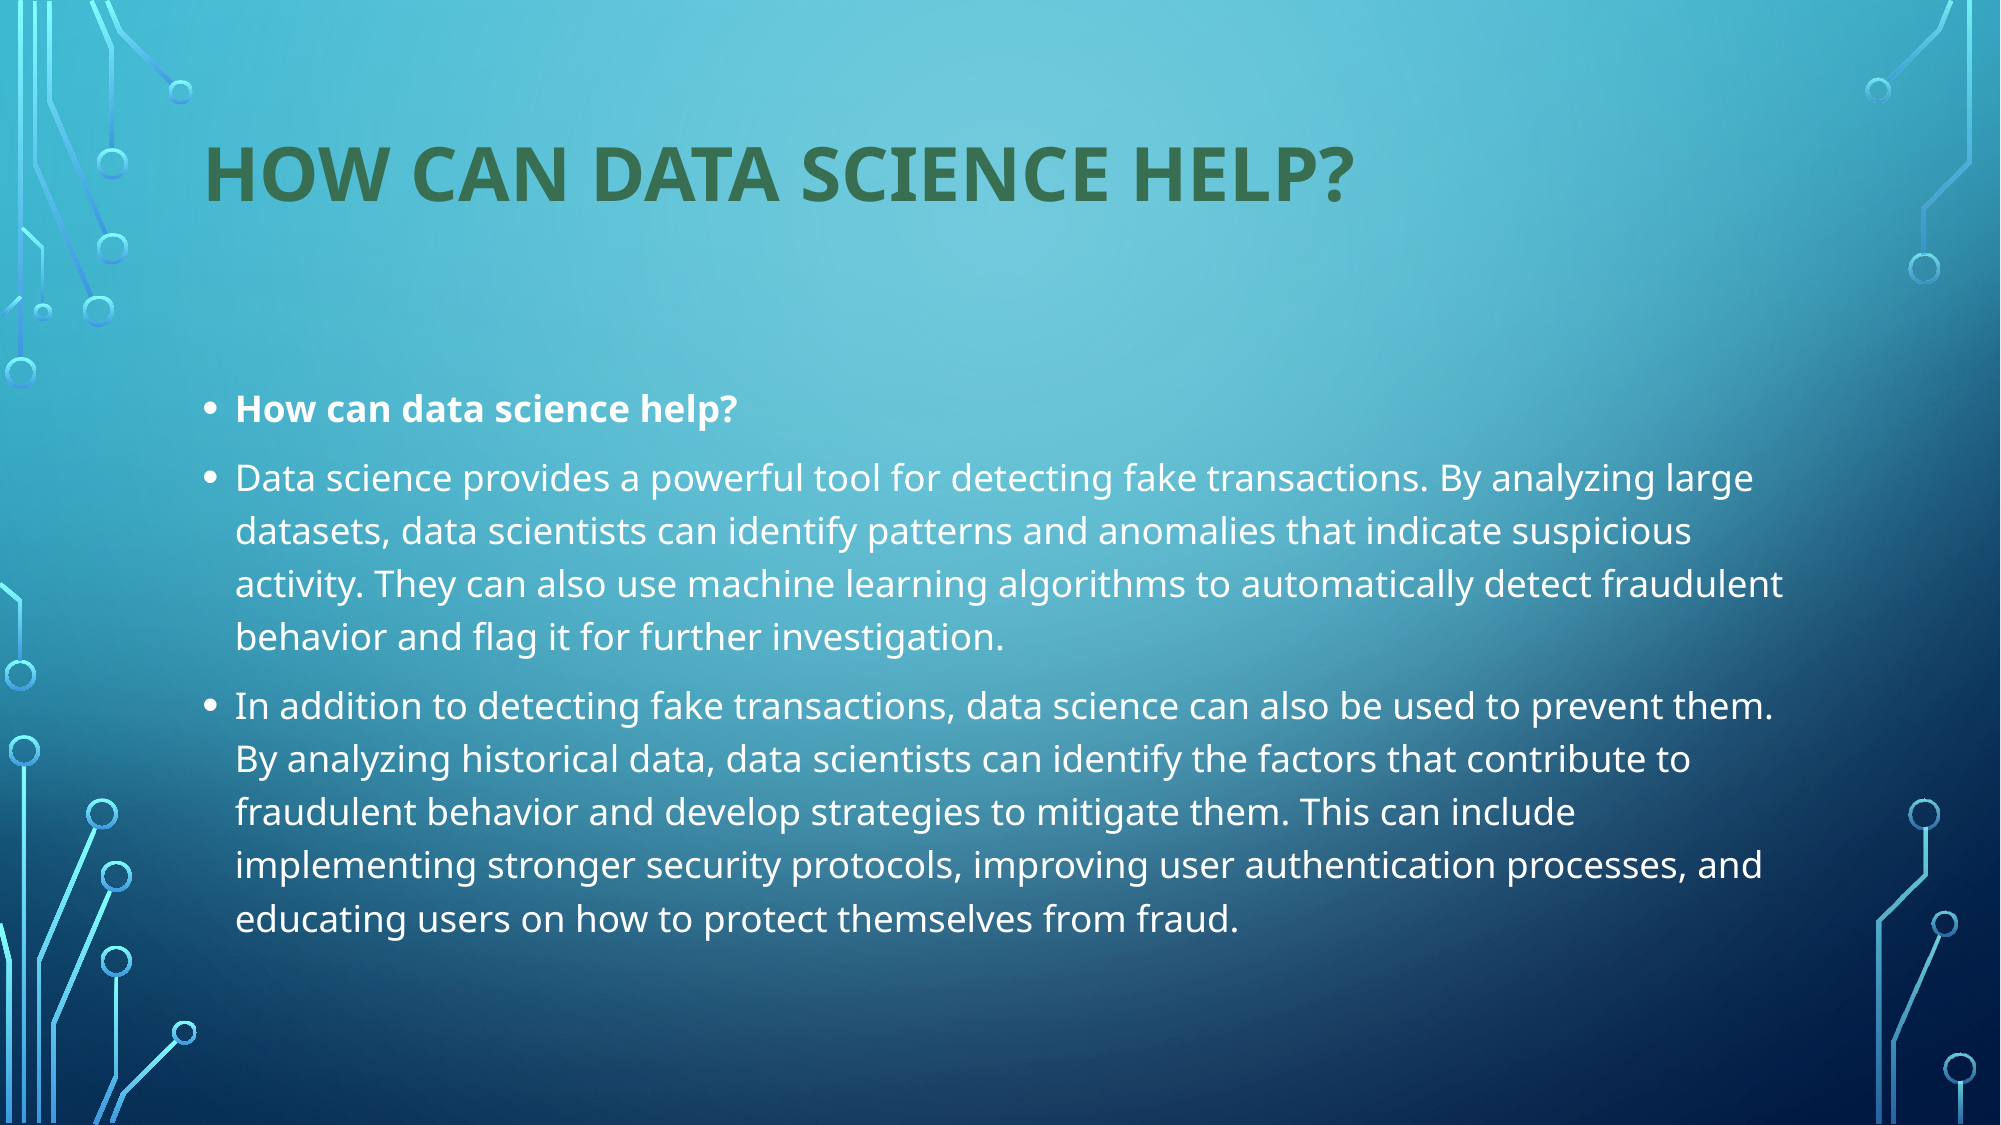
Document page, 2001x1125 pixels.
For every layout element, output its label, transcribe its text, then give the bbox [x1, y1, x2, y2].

list How can data science help? Data science provides a powerful tool for detecting fake transactions. By analyzing large datasets, data scientists can identify patterns and anomalies that indicate suspicious activity. They can also use machine learning algorithms to automatically detect fraudulent behavior and flag it for further investigation. In addition to detecting fake transactions, data science can also be used to prevent them. By analyzing historical data, data scientists can identify the factors that contribute to fraudulent behavior and develop strategies to mitigate them. This can include implementing stronger security protocols, improving user authentication processes, and educating users on how to protect themselves from fraud. [187, 369, 1813, 950]
title How can data science help? [187, 101, 1813, 344]
